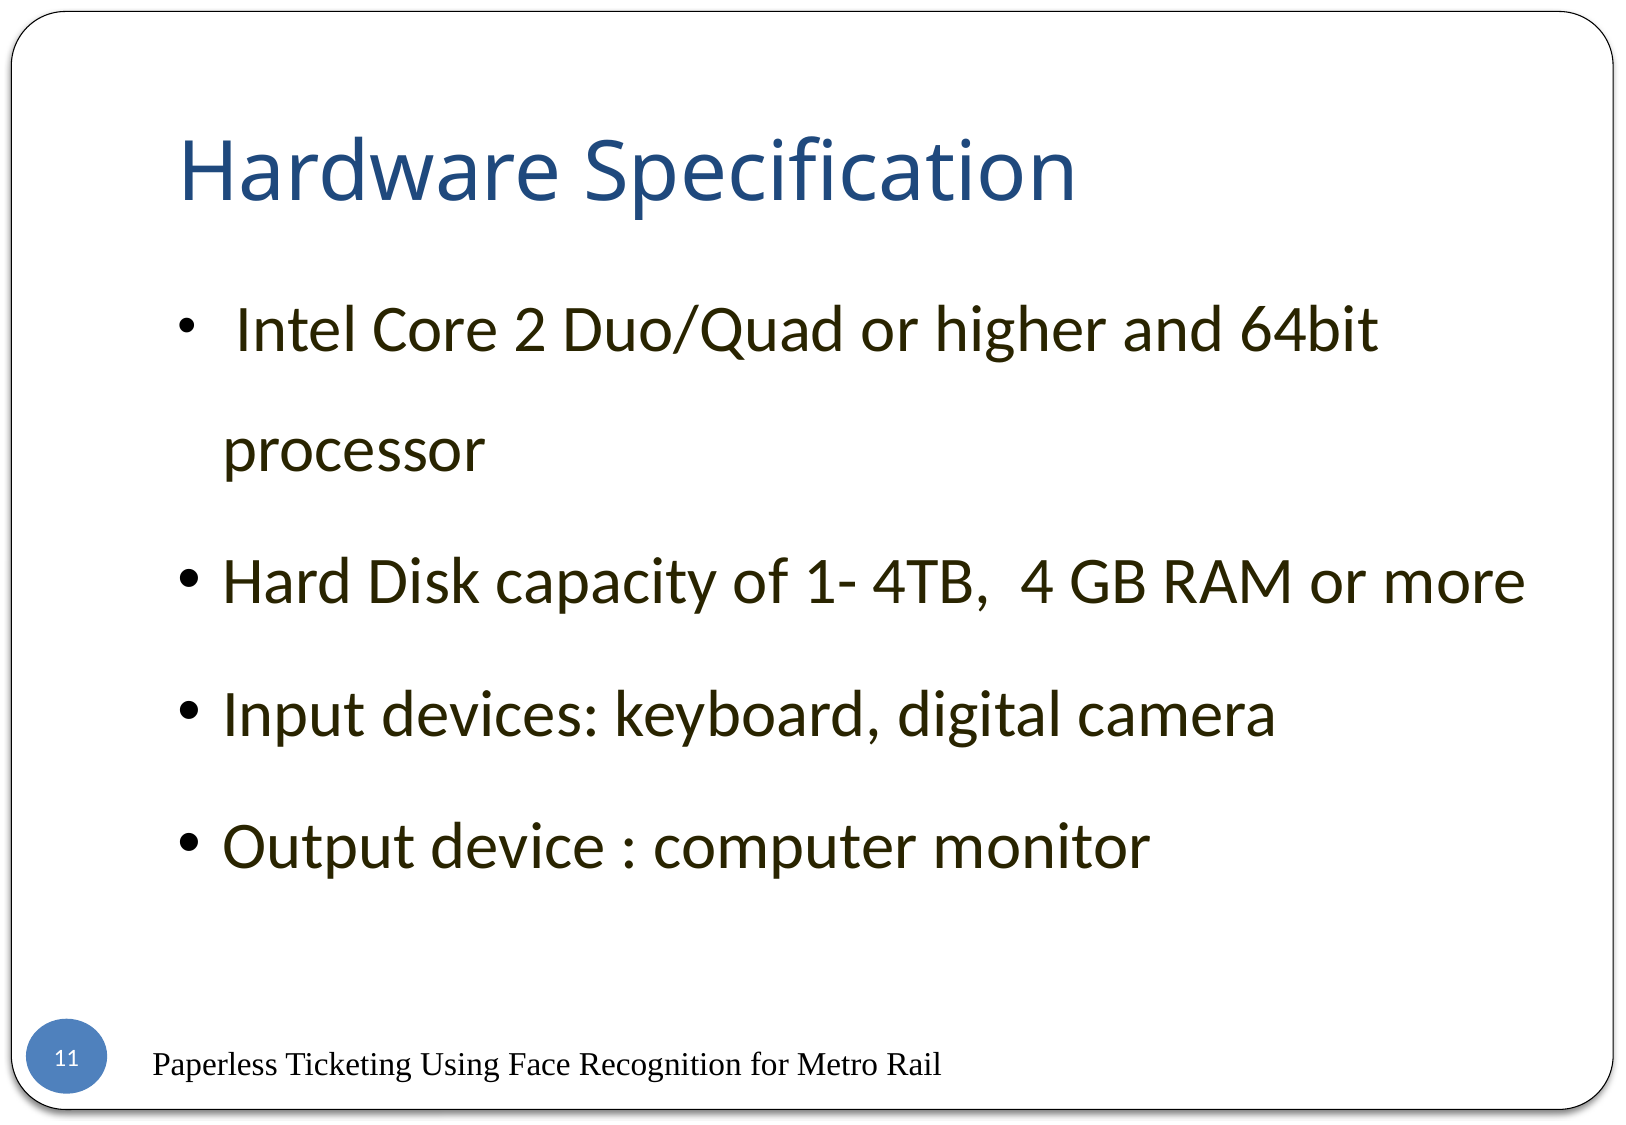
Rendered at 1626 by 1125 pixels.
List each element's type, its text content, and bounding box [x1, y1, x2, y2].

list Intel Core 2 Duo/Quad or higher and 64bit processor Hard Disk capacity of 1- 4TB, 4 GB RAM or more Input devices: keyboard, digital camera Output device : computer monitor [162, 237, 1544, 988]
footer Paperless Ticketing Using Face Recognition for Metro Rail [137, 1025, 1400, 1100]
slide_number 11 [25, 1018, 108, 1094]
title Hardware Specification [162, 45, 1544, 233]
